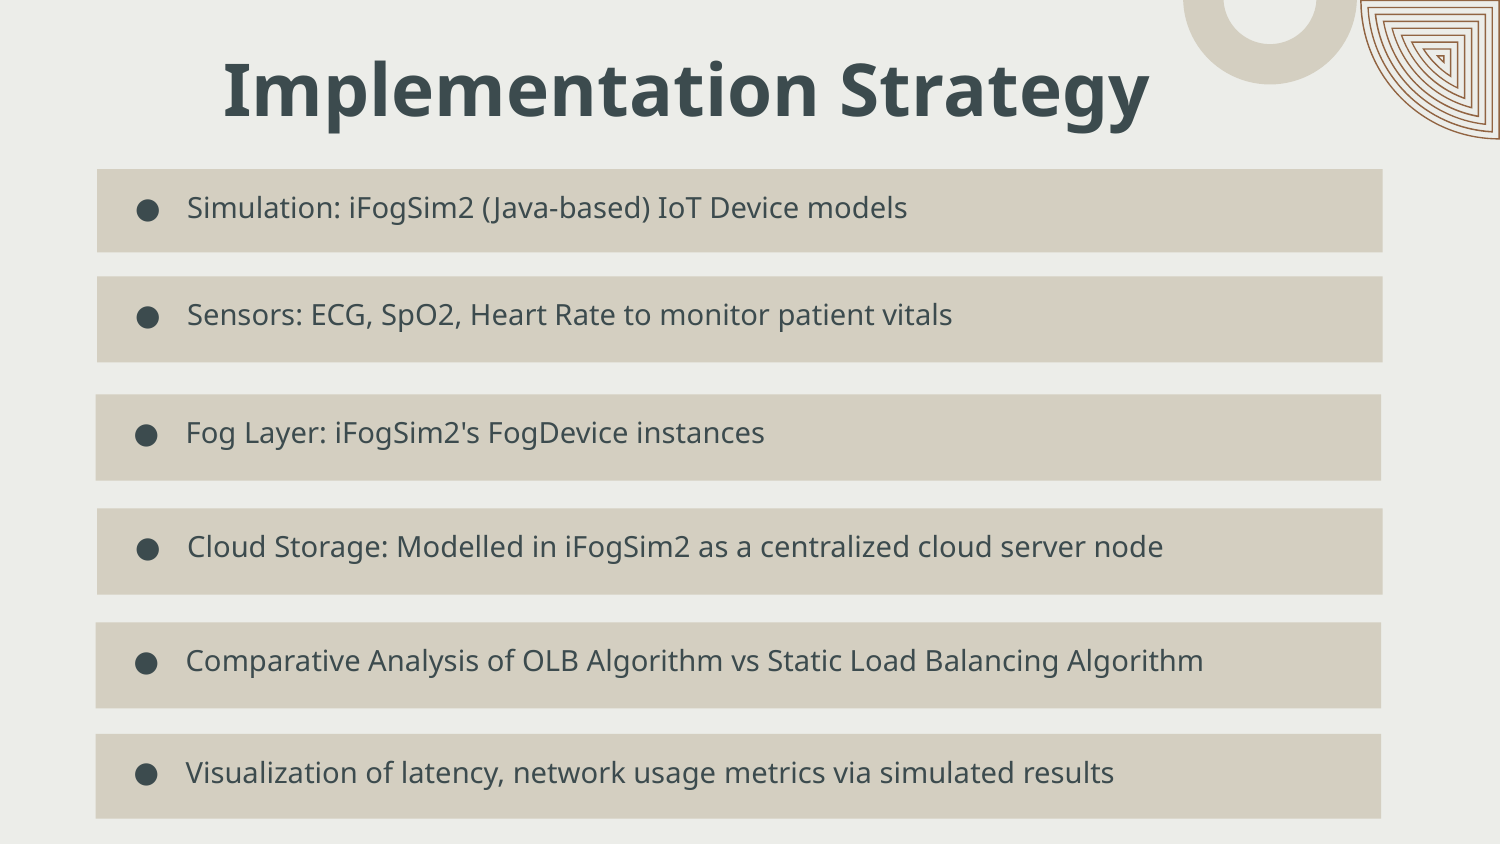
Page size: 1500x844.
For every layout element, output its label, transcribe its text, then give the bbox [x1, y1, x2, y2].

text_box Fog Layer: iFogSim2's FogDevice instances [95, 394, 1382, 481]
text_box Cloud Storage: Modelled in iFogSim2 as a centralized cloud server node [97, 508, 1383, 595]
title Implementation Strategy [113, 28, 1380, 131]
text_box Comparative Analysis of OLB Algorithm vs Static Load Balancing Algorithm [95, 622, 1382, 709]
text_box Simulation: iFogSim2 (Java-based) IoT Device models [97, 169, 1383, 253]
text_box Sensors: ECG, SpO2, Heart Rate to monitor patient vitals [97, 276, 1383, 363]
text_box Visualization of latency, network usage metrics via simulated results [95, 733, 1382, 819]
